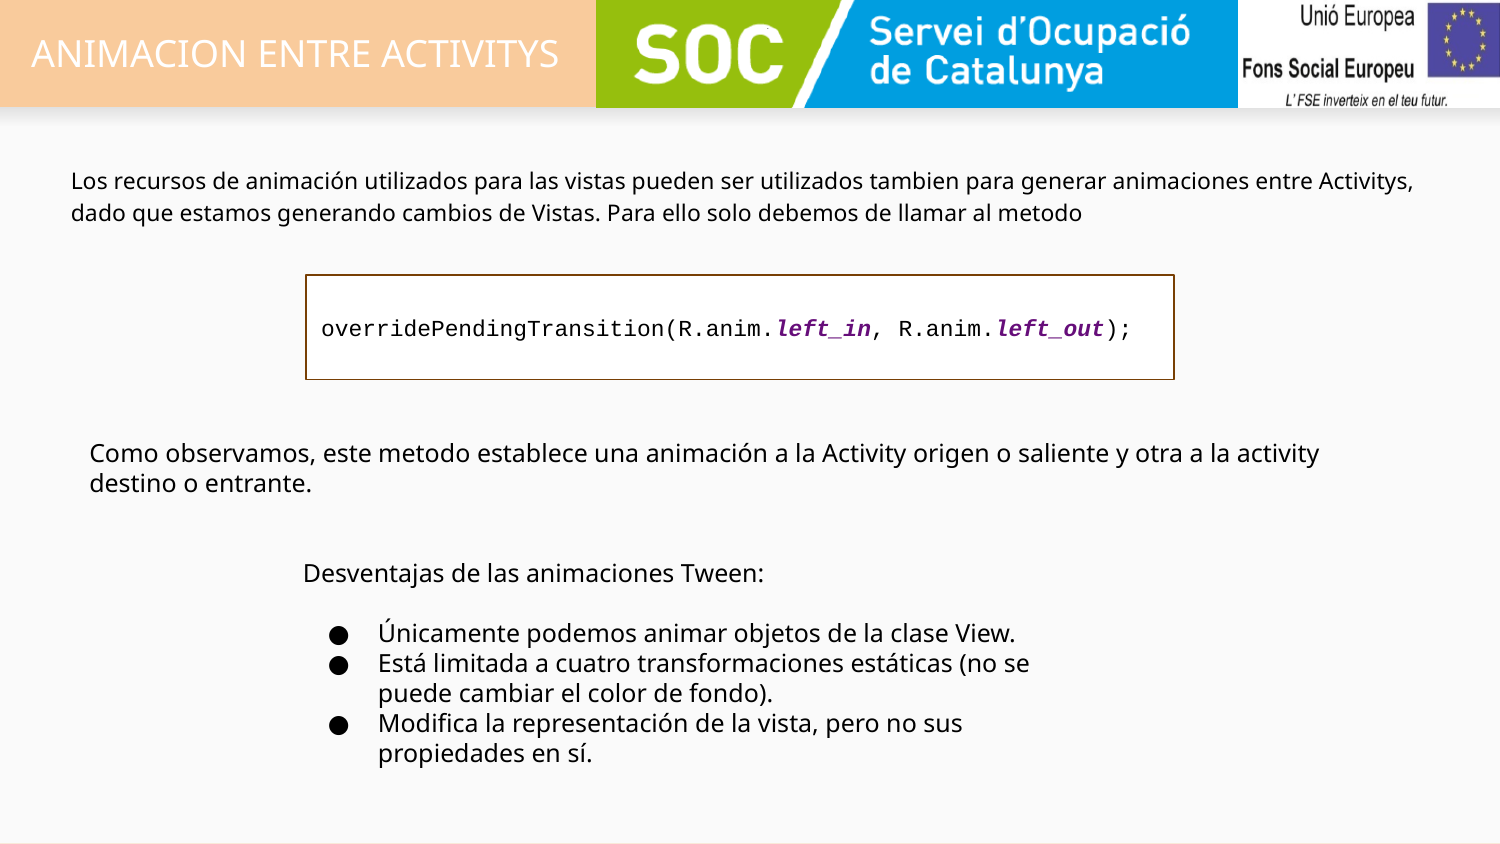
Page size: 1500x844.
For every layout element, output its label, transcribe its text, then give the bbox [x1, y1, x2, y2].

text_box overridePendingTransition(R.anim.left_in, R.anim.left_out); [305, 275, 1175, 380]
picture [596, 102, 805, 108]
text_box Como observamos, este metodo establece una animación a la Activity origen o saliente y otra a la activity destino o entrante. [74, 422, 1409, 765]
title ANIMACION ENTRE ACTIVITYS [16, 2, 1464, 102]
text_box Desventajas de las animaciones Tween: Únicamente podemos animar objetos de la clase View. Está limitada a cuatro transformaciones estáticas (no se puede cambiar el color de fondo). Modifica la representación de la vista, pero no sus propiedades en sí. [287, 497, 1109, 828]
picture [1239, 0, 1500, 108]
text_box Los recursos de animación utilizados para las vistas pueden ser utilizados tambien para generar animaciones entre Activitys, dado que estamos generando cambios de Vistas. Para ello solo debemos de llamar al metodo [55, 147, 1433, 380]
